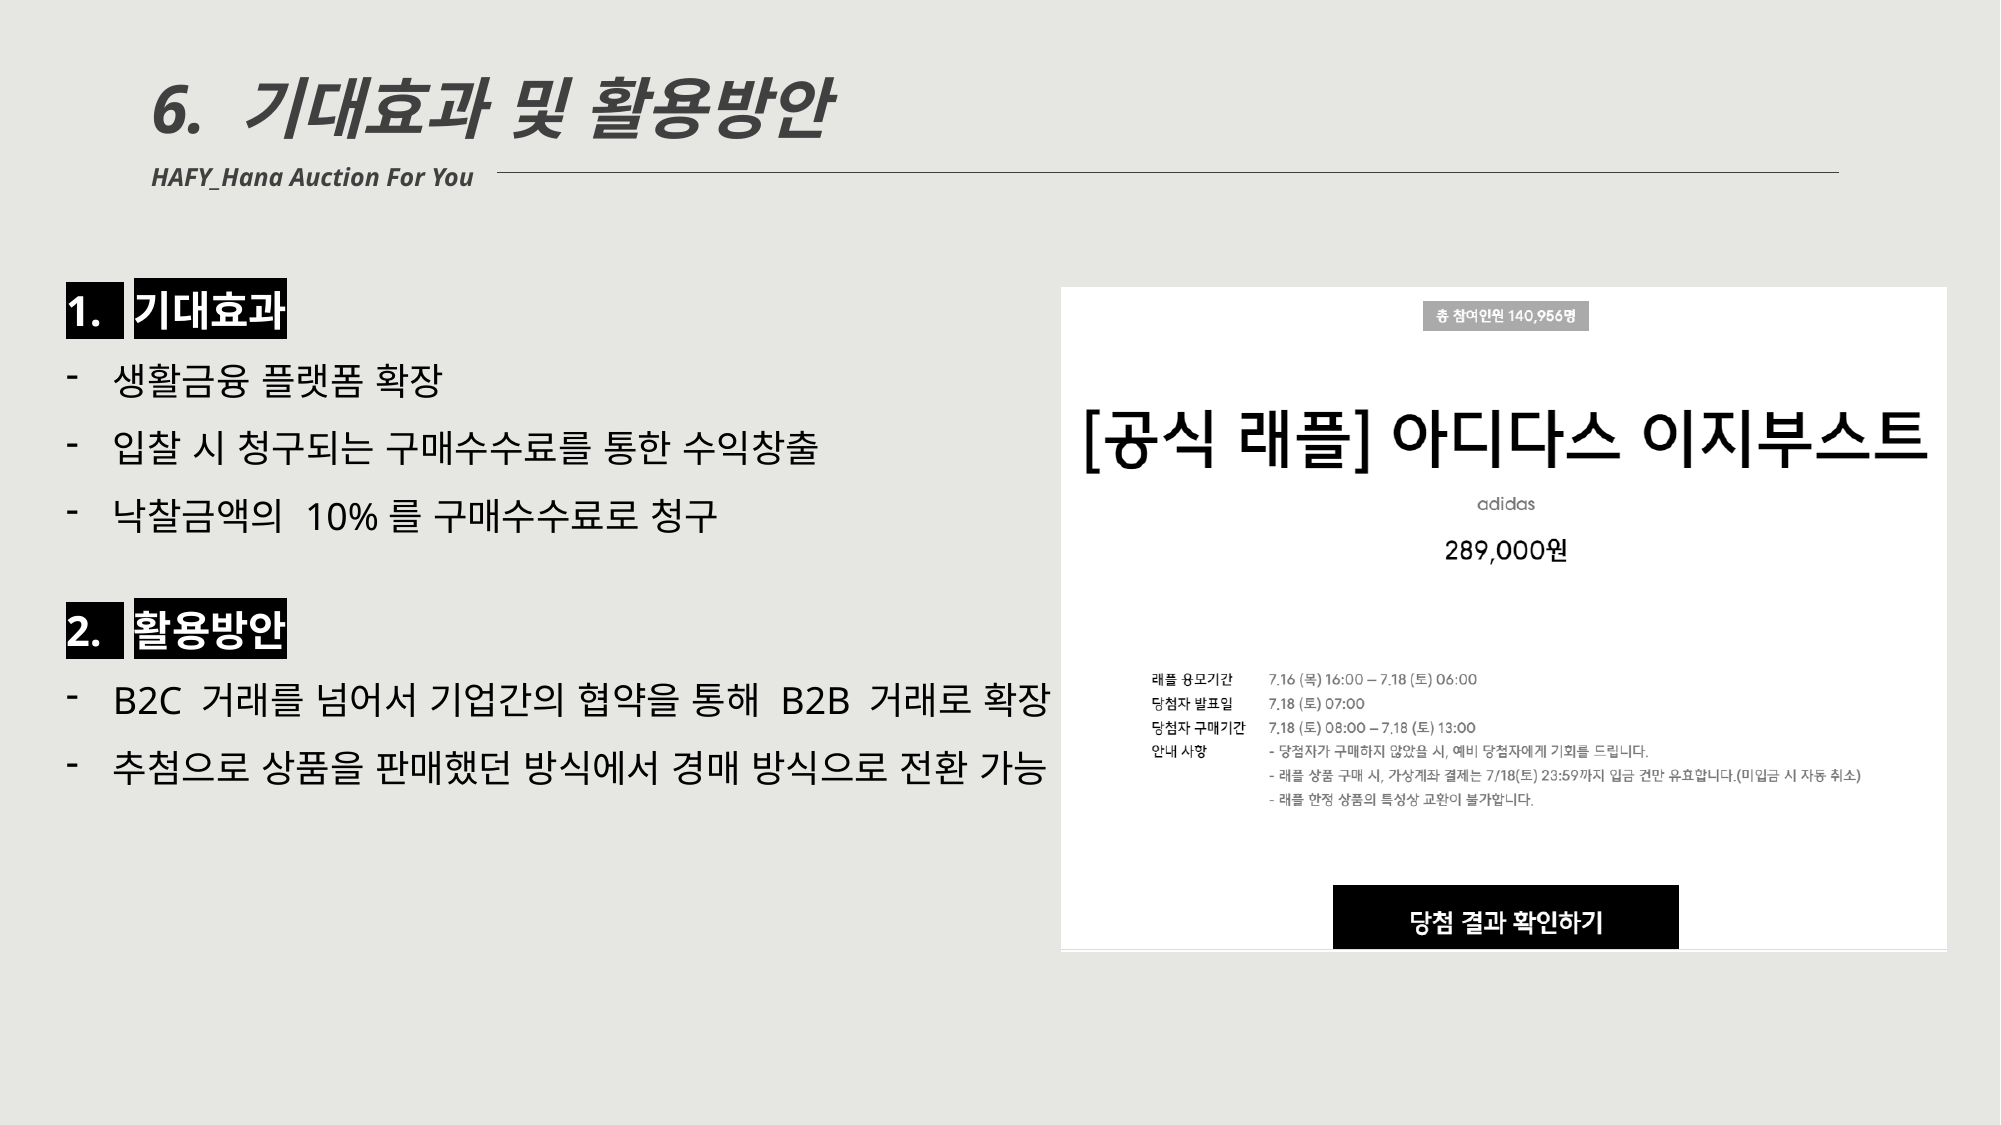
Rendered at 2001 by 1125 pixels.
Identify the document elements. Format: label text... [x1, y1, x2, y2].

text_box 6. 기대효과 및 활용방안 HAFY_Hana Auction For You [136, 19, 940, 199]
text_box 1. 기대효과 생활금융 플랫폼 확장 입찰 시 청구되는 구매수수료를 통한 수익창출 낙찰금액의 10%를 구매수수료로 청구 2. 활용방안 B2C 거래를 넘어서 기업간의 협약을 통해 B2B 거래로 확장 추첨으로 상품을 판매했던 방식에서 경매 방식으로 전환 가능 [51, 277, 1068, 798]
picture [1061, 287, 1947, 952]
